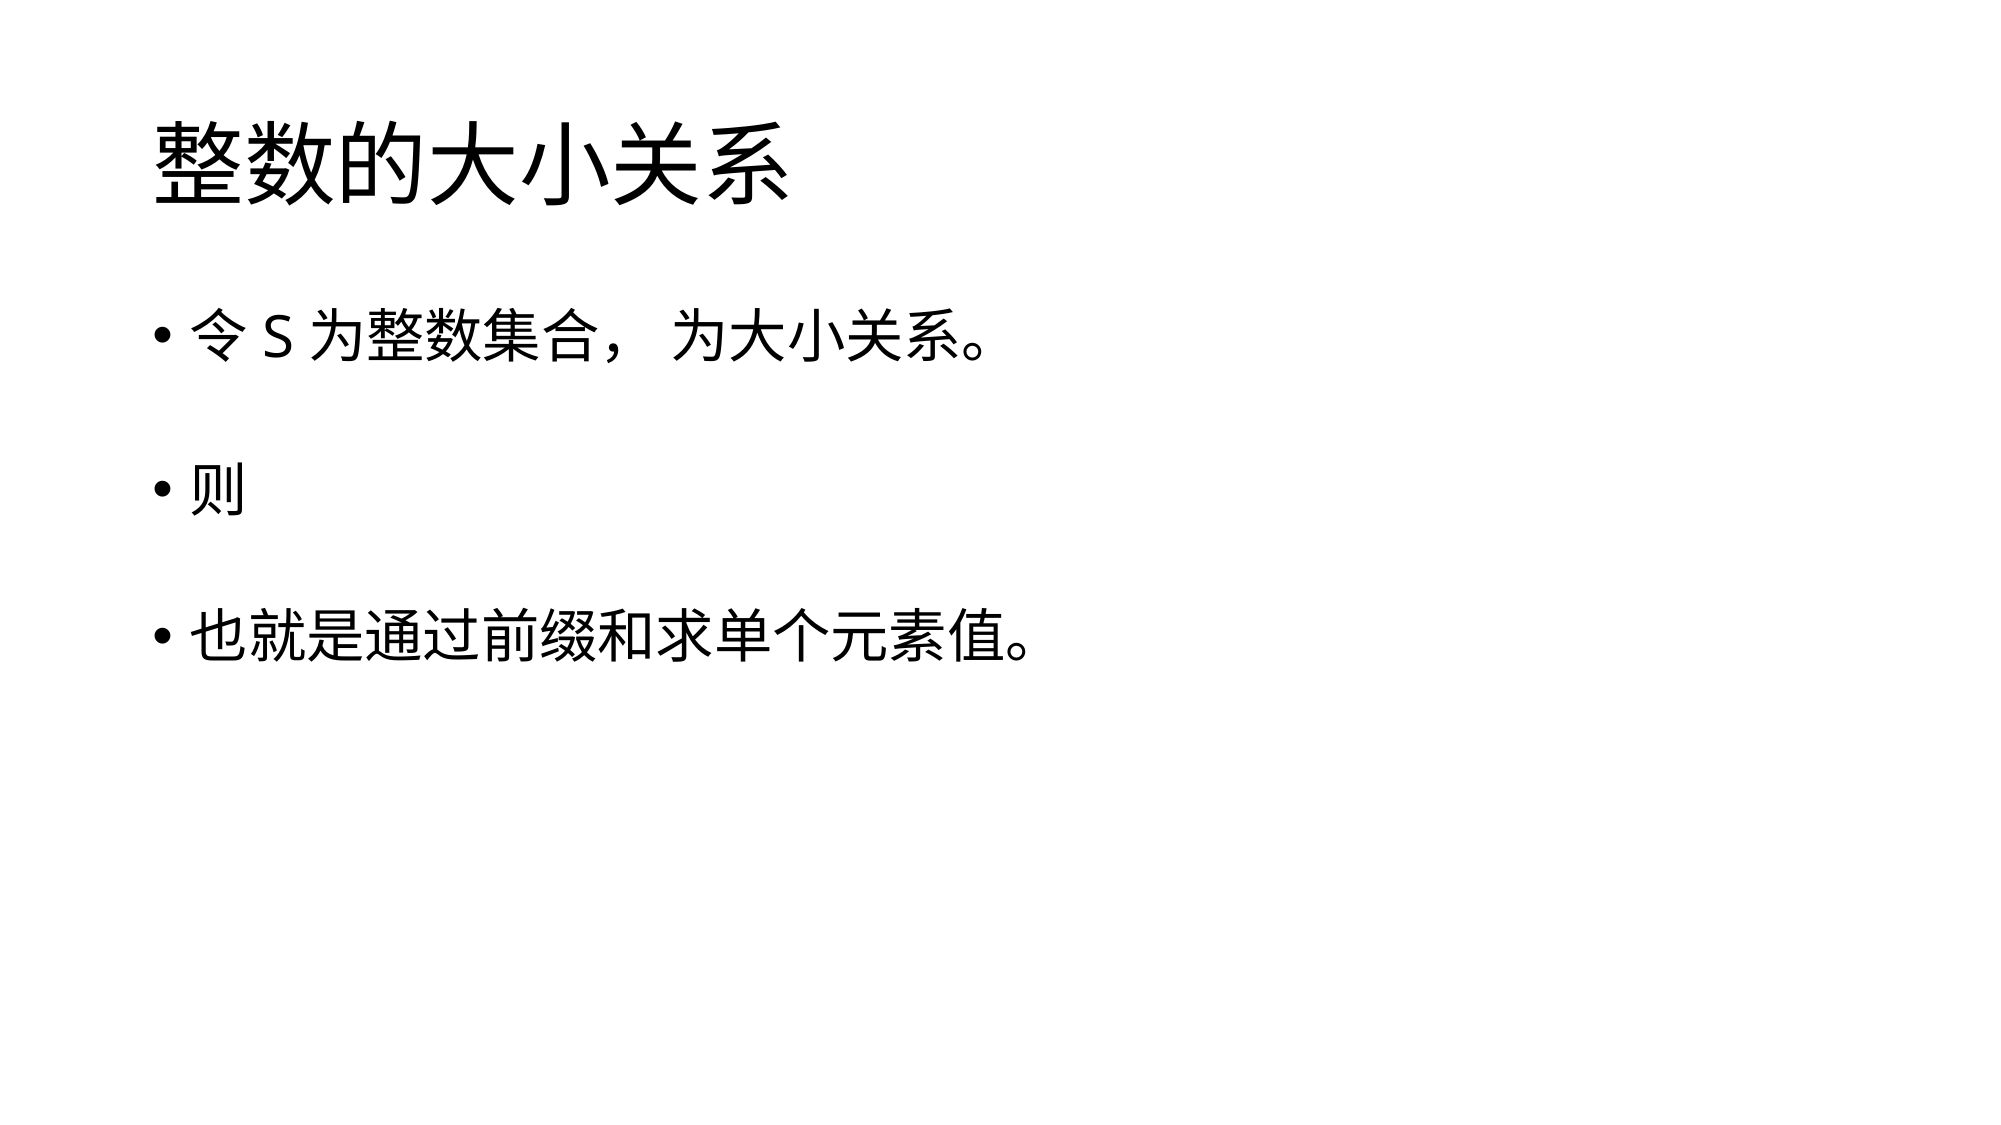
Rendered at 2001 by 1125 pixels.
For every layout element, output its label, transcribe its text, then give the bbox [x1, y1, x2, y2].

title 整数的大小关系 [137, 59, 1863, 278]
